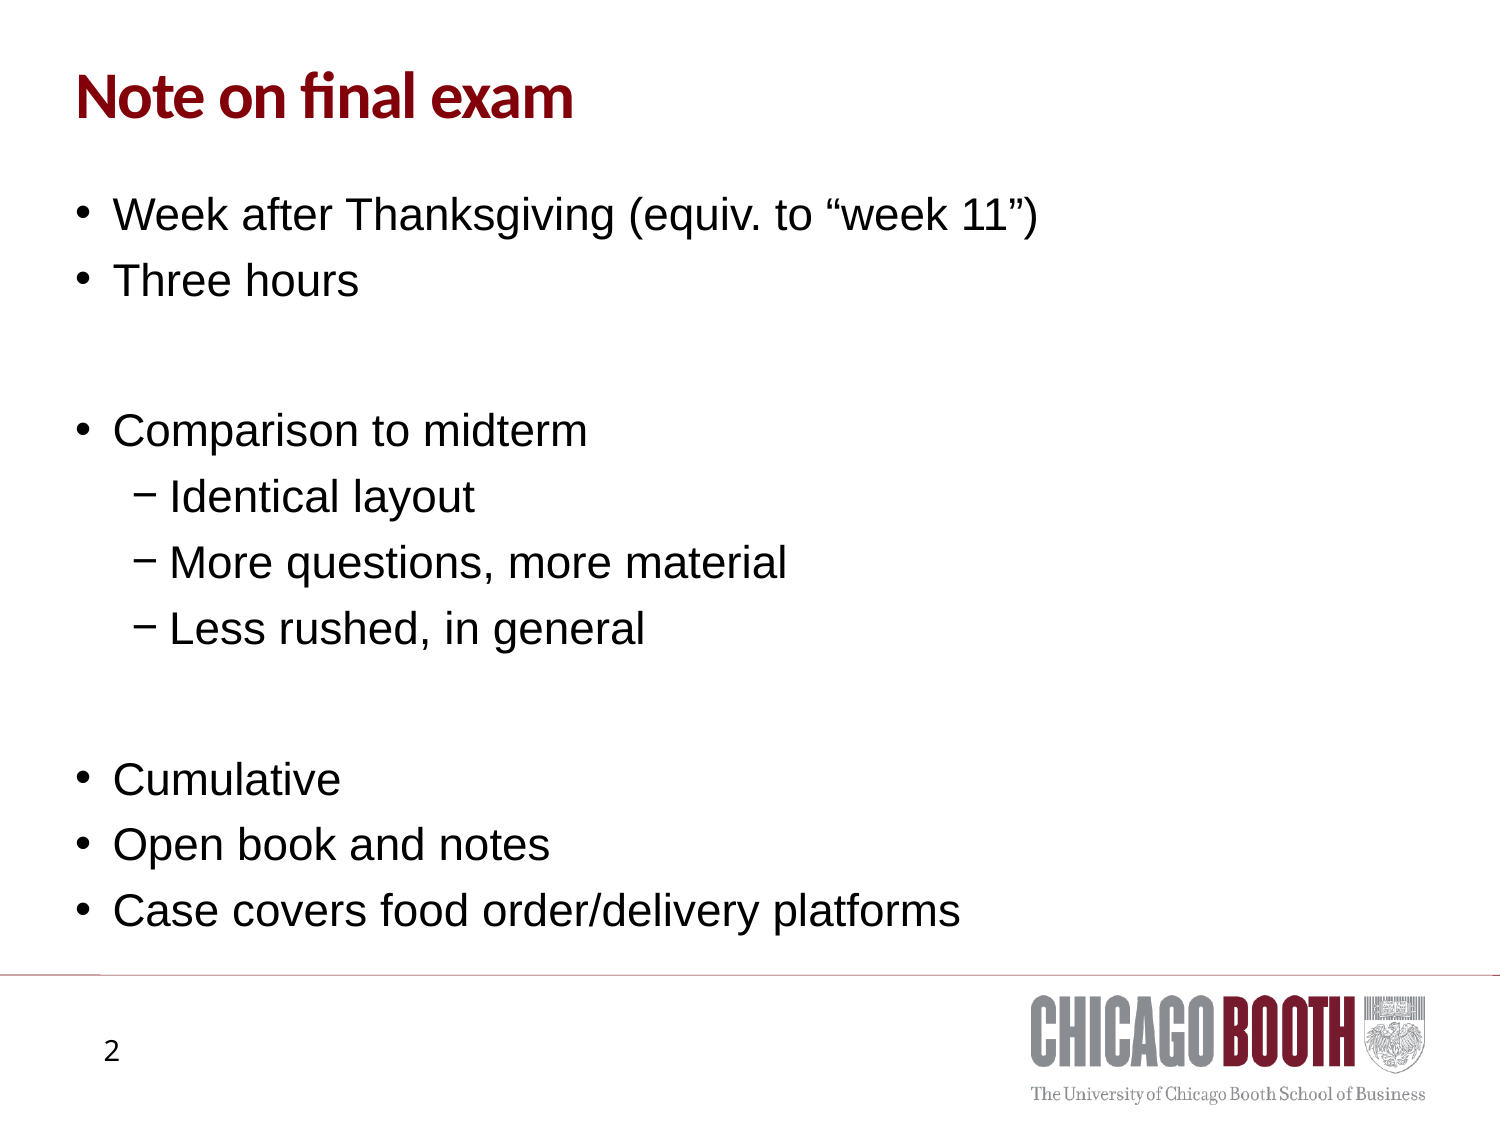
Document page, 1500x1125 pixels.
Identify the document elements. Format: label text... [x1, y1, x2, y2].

title Note on final exam [74, 43, 1426, 134]
picture [1031, 995, 1425, 1105]
list Week after Thanksgiving (equiv. to “week 11”) Three hours Comparison to midterm Identical layout More questions, more material Less rushed, in general Cumulative Open book and notes Case covers food order/delivery platforms [74, 184, 1426, 948]
